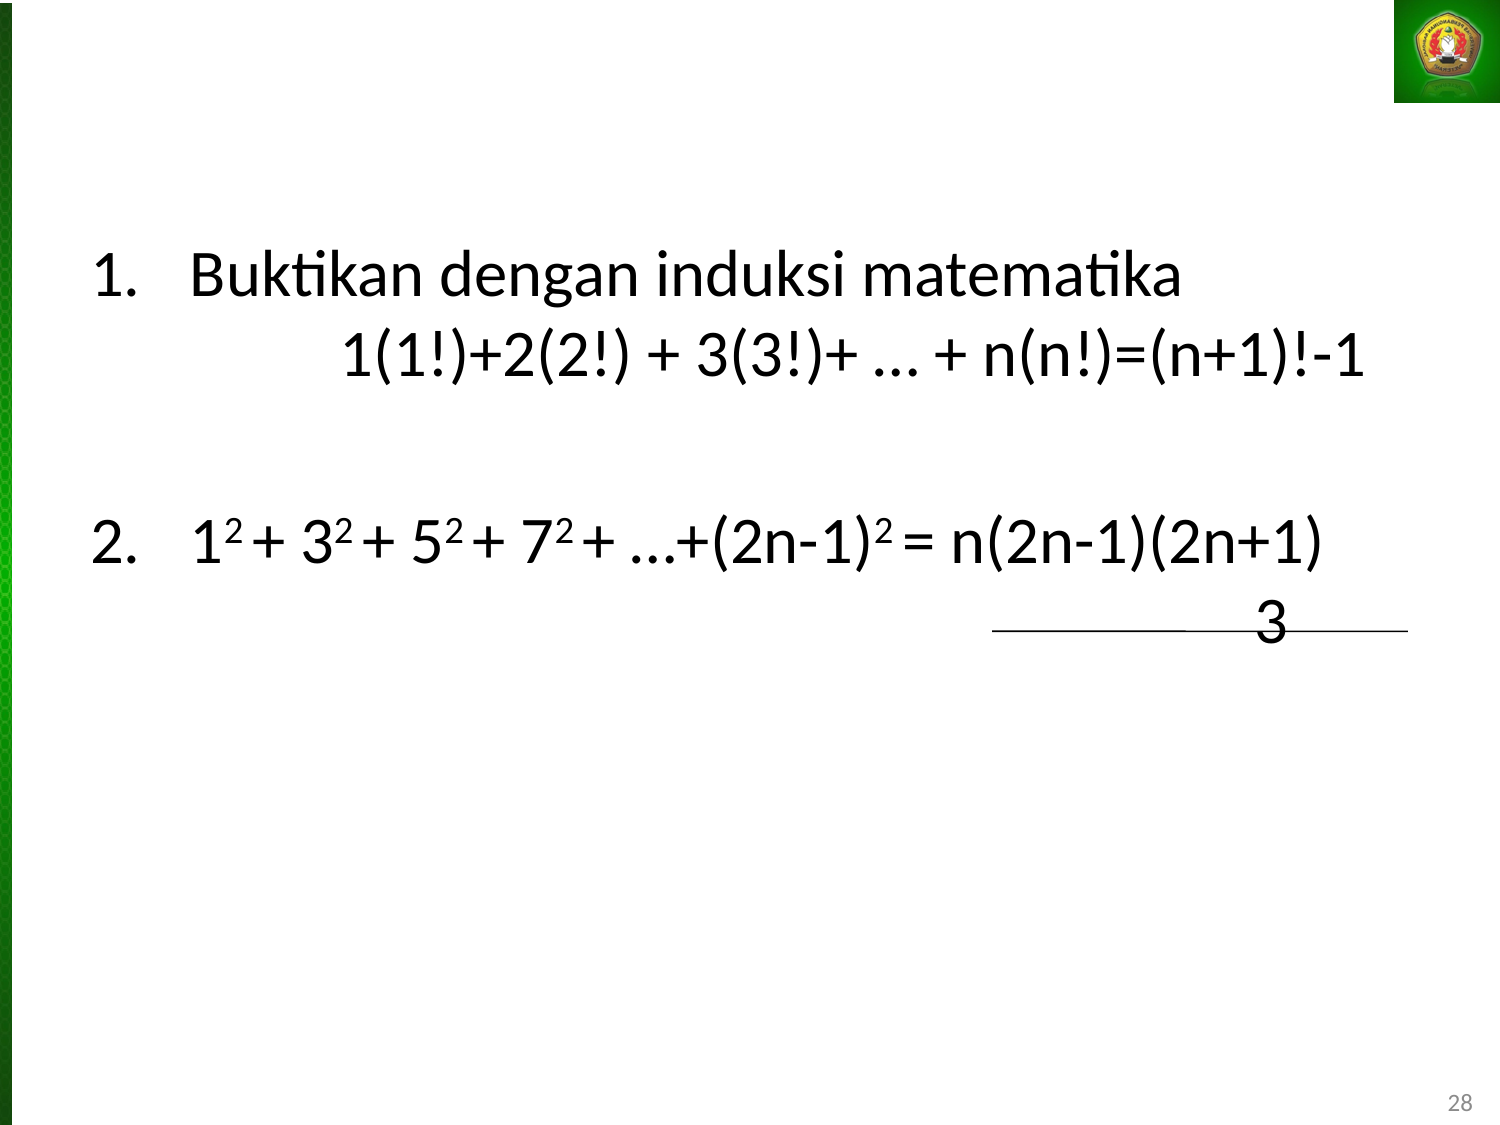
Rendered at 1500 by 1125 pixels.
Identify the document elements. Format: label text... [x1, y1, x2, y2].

picture [0, 3, 12, 1125]
list Buktikan dengan induksi matematika 1(1!)+2(2!) + 3(3!)+ … + n(n!)=(n+1)!-1 12 + 32 + 52 + 72 + …+(2n-1)2 = n(2n-1)(2n+1) 3 [75, 222, 1425, 1005]
slide_number 28 [1148, 1078, 1489, 1125]
picture [1394, 0, 1500, 103]
